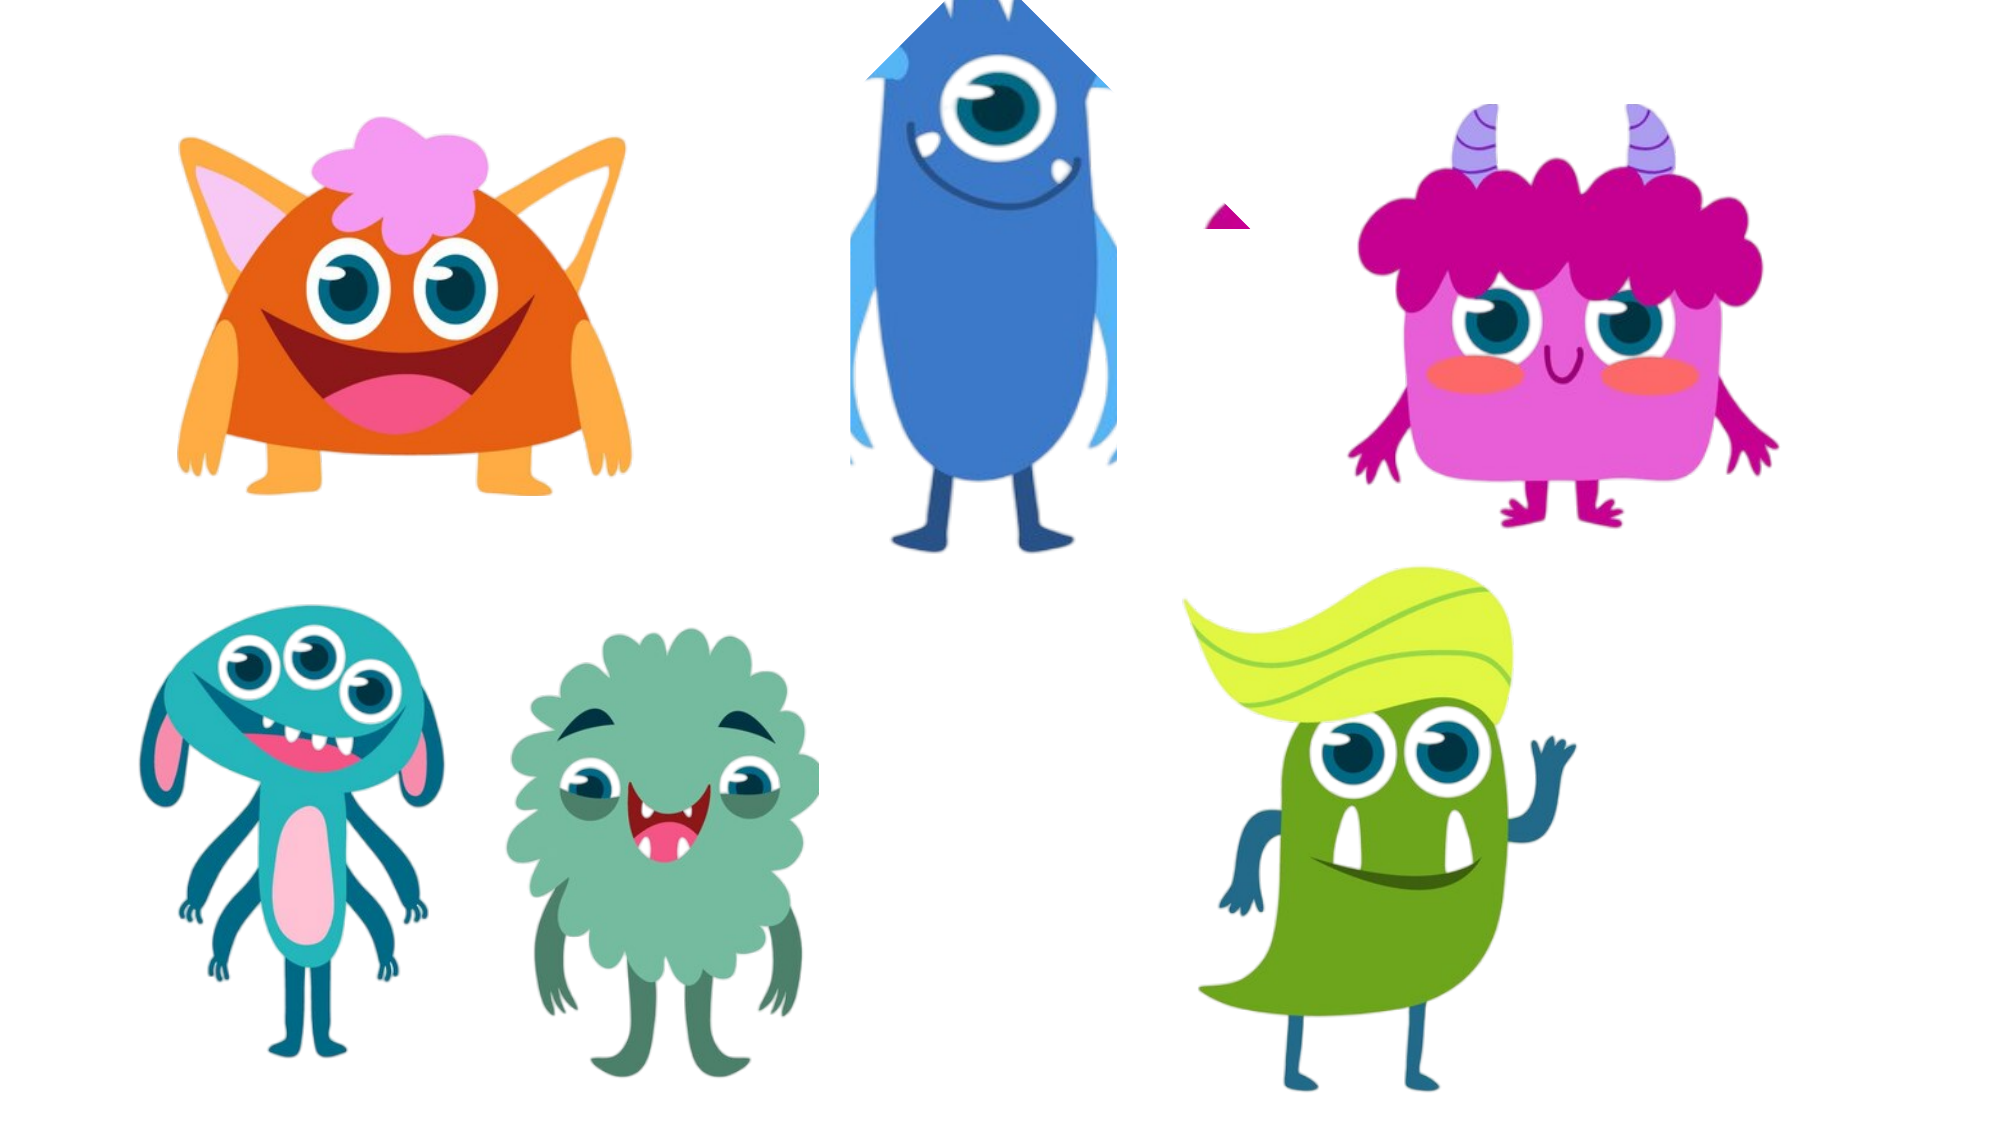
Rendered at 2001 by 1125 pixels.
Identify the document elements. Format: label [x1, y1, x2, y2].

picture [716, 0, 1832, 1118]
picture [81, 597, 484, 1100]
picture [490, 615, 819, 1125]
picture [168, 104, 657, 496]
